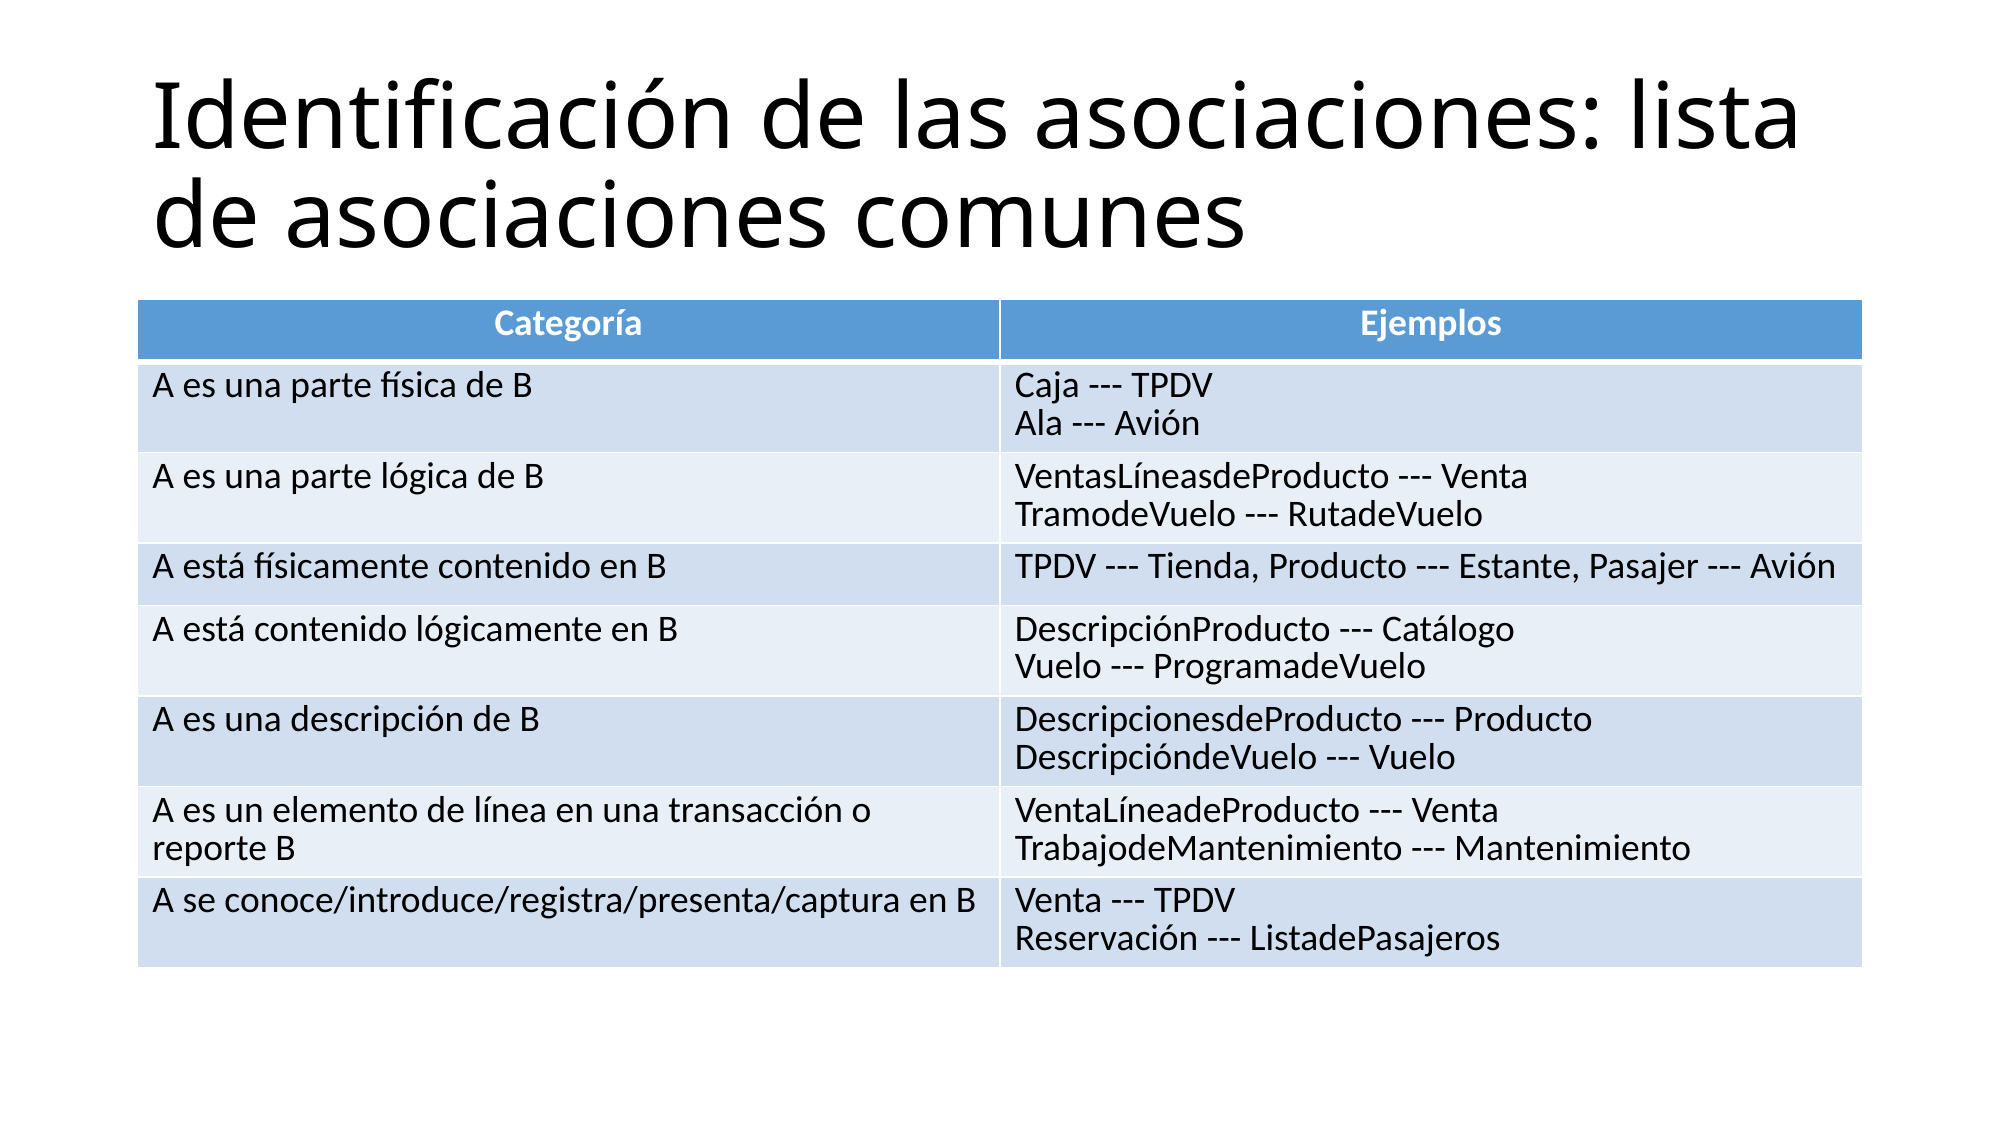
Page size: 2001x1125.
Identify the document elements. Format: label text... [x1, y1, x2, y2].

table_cell A es una parte física de B [138, 365, 999, 452]
table_cell VentaLíneadeProducto --- Venta TrabajodeMantenimiento --- Mantenimiento [1001, 787, 1862, 876]
table_cell DescripciónProducto --- Catálogo Vuelo --- ProgramadeVuelo [1001, 606, 1862, 695]
table_cell A se conoce/introduce/registra/presenta/captura en B [138, 878, 999, 967]
title Identificación de las asociaciones: lista de asociaciones comunes [137, 59, 1863, 278]
table_header Categoría [138, 300, 999, 359]
table_cell Caja --- TPDV Ala --- Avión [1001, 365, 1862, 452]
table_cell A es una parte lógica de B [138, 453, 999, 542]
table_cell A es un elemento de línea en una transacción o reporte B [138, 787, 999, 876]
table_cell A está contenido lógicamente en B [138, 606, 999, 695]
table_header Ejemplos [1001, 300, 1862, 359]
table_cell Venta --- TPDV Reservación --- ListadePasajeros [1001, 878, 1862, 967]
table_cell DescripcionesdeProducto --- Producto DescripcióndeVuelo --- Vuelo [1001, 697, 1862, 786]
table_cell A está físicamente contenido en B [138, 544, 999, 605]
table_cell TPDV --- Tienda, Producto --- Estante, Pasajer --- Avión [1001, 544, 1862, 605]
table_cell A es una descripción de B [138, 697, 999, 786]
table_cell VentasLíneasdeProducto --- Venta TramodeVuelo --- RutadeVuelo [1001, 453, 1862, 542]
